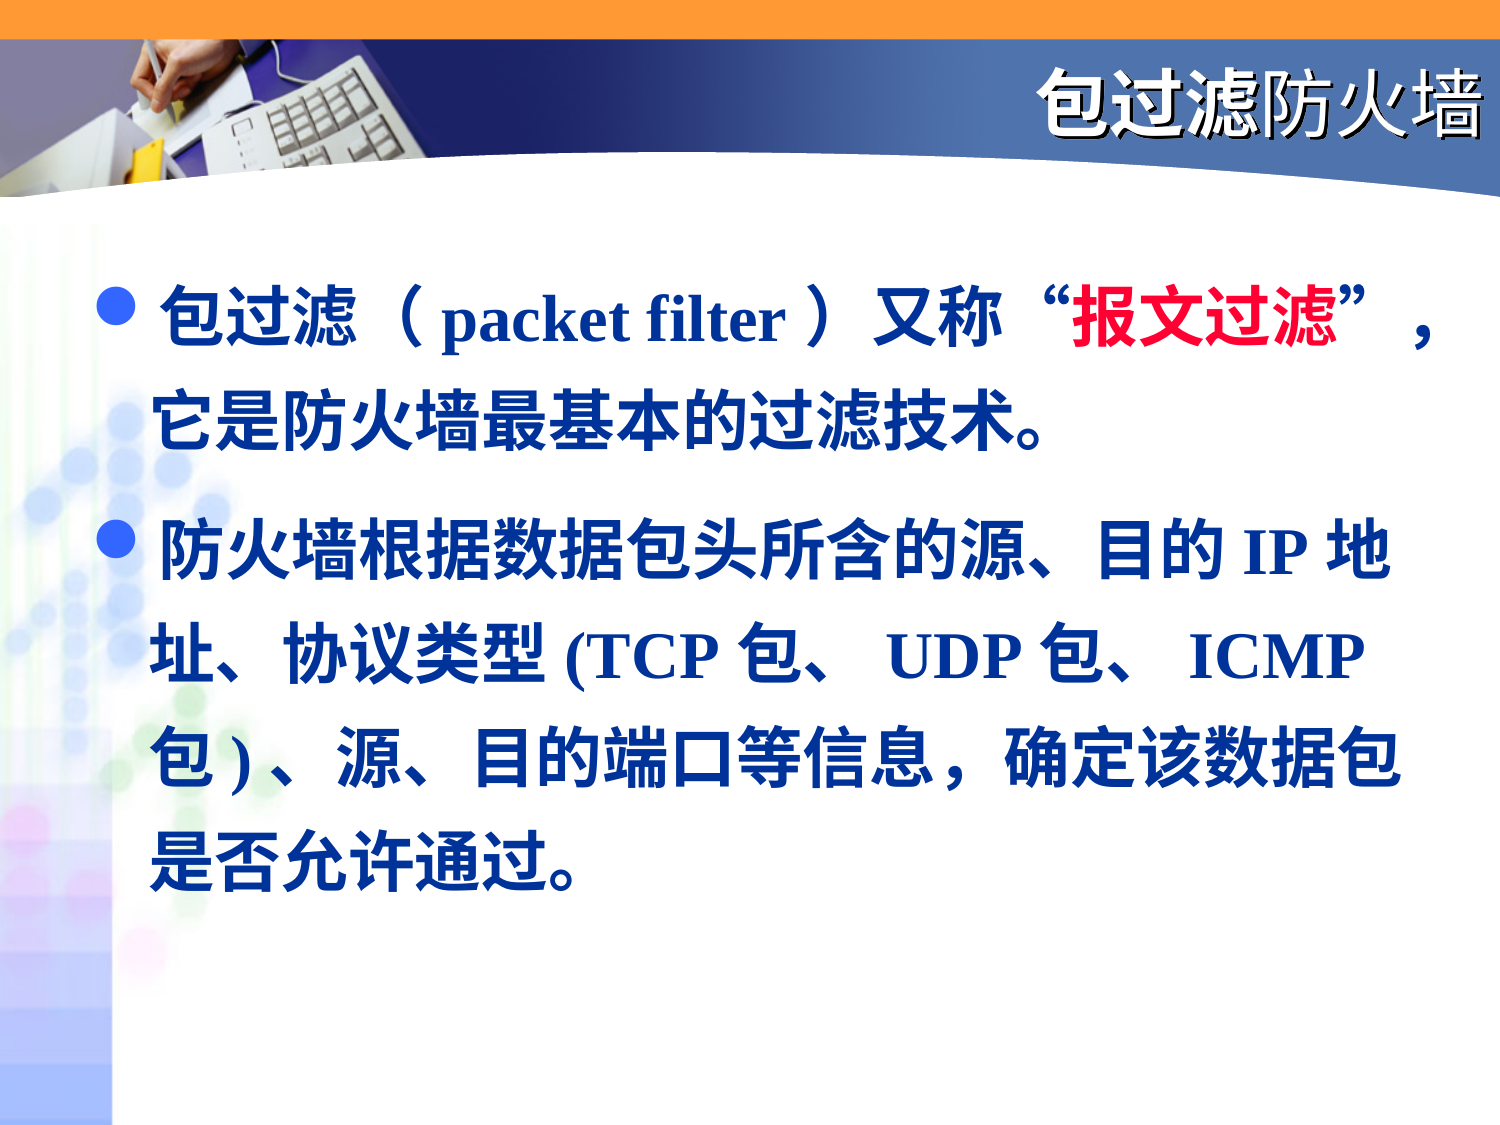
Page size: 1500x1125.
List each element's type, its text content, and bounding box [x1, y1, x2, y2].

picture [0, 225, 1500, 1125]
list 包过滤（packet filter）又称“报文过滤”，它是防火墙最基本的过滤技术。 防火墙根据数据包头所含的源、目的IP地址、协议类型(TCP包、UDP包、ICMP包)、源、目的端口等信息，确定该数据包是否允许通过。 [76, 243, 1428, 987]
title 包过滤防火墙 [237, 42, 1500, 162]
picture [0, 40, 1500, 199]
picture [1137, 164, 1500, 199]
